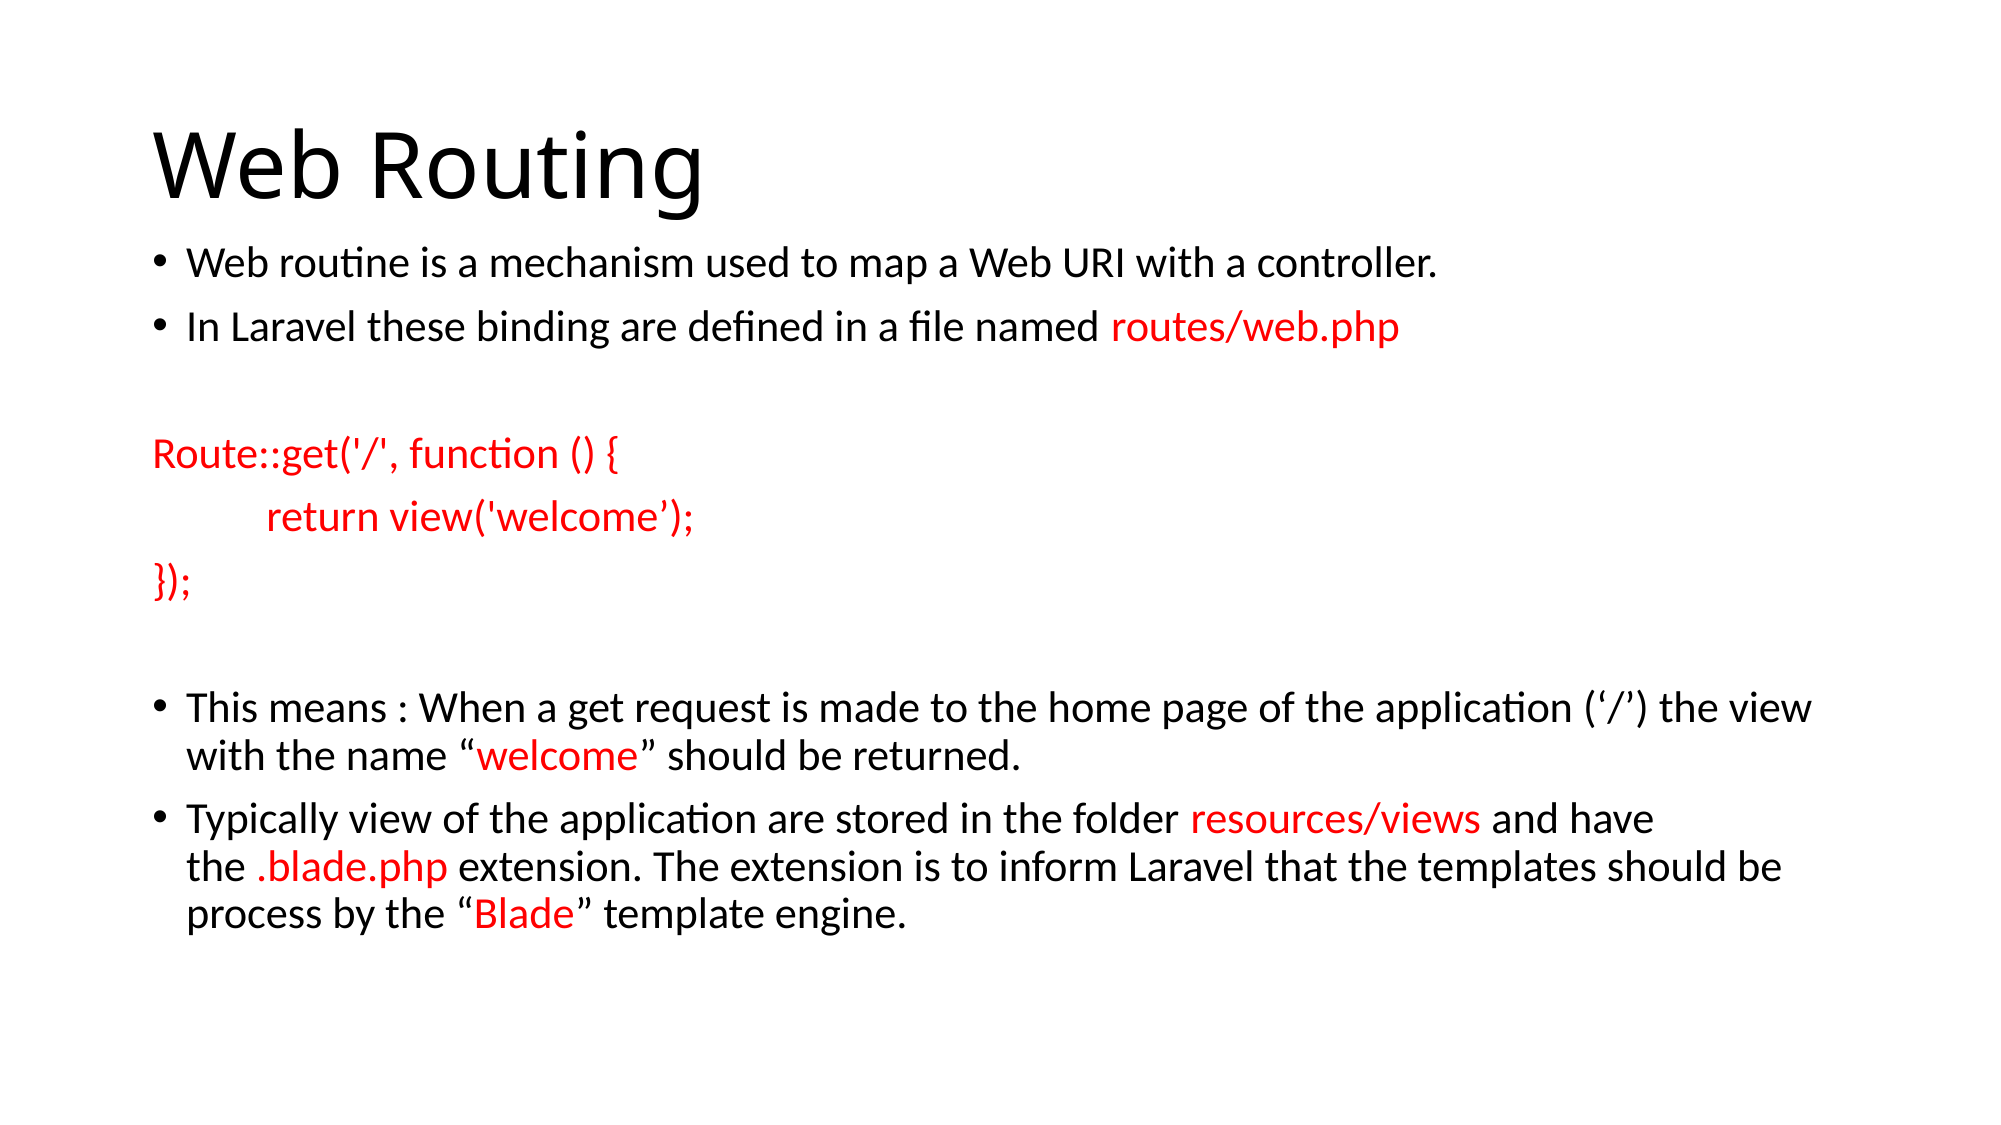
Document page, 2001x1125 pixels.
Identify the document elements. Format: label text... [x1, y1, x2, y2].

title Web Routing [137, 59, 1863, 231]
list Web routine is a mechanism used to map a Web URI with a controller. In Laravel these binding are defined in a file named routes/web.php Route::get('/', function () { return view('welcome’); }); This means : When a get request is made to the home page of the application (‘/’) the view with the name “welcome” should be returned. Typically view of the application are stored in the folder resources/views and have the .blade.php extension. The extension is to inform Laravel that the templates should be process by the “Blade” template engine. [137, 231, 1863, 1014]
